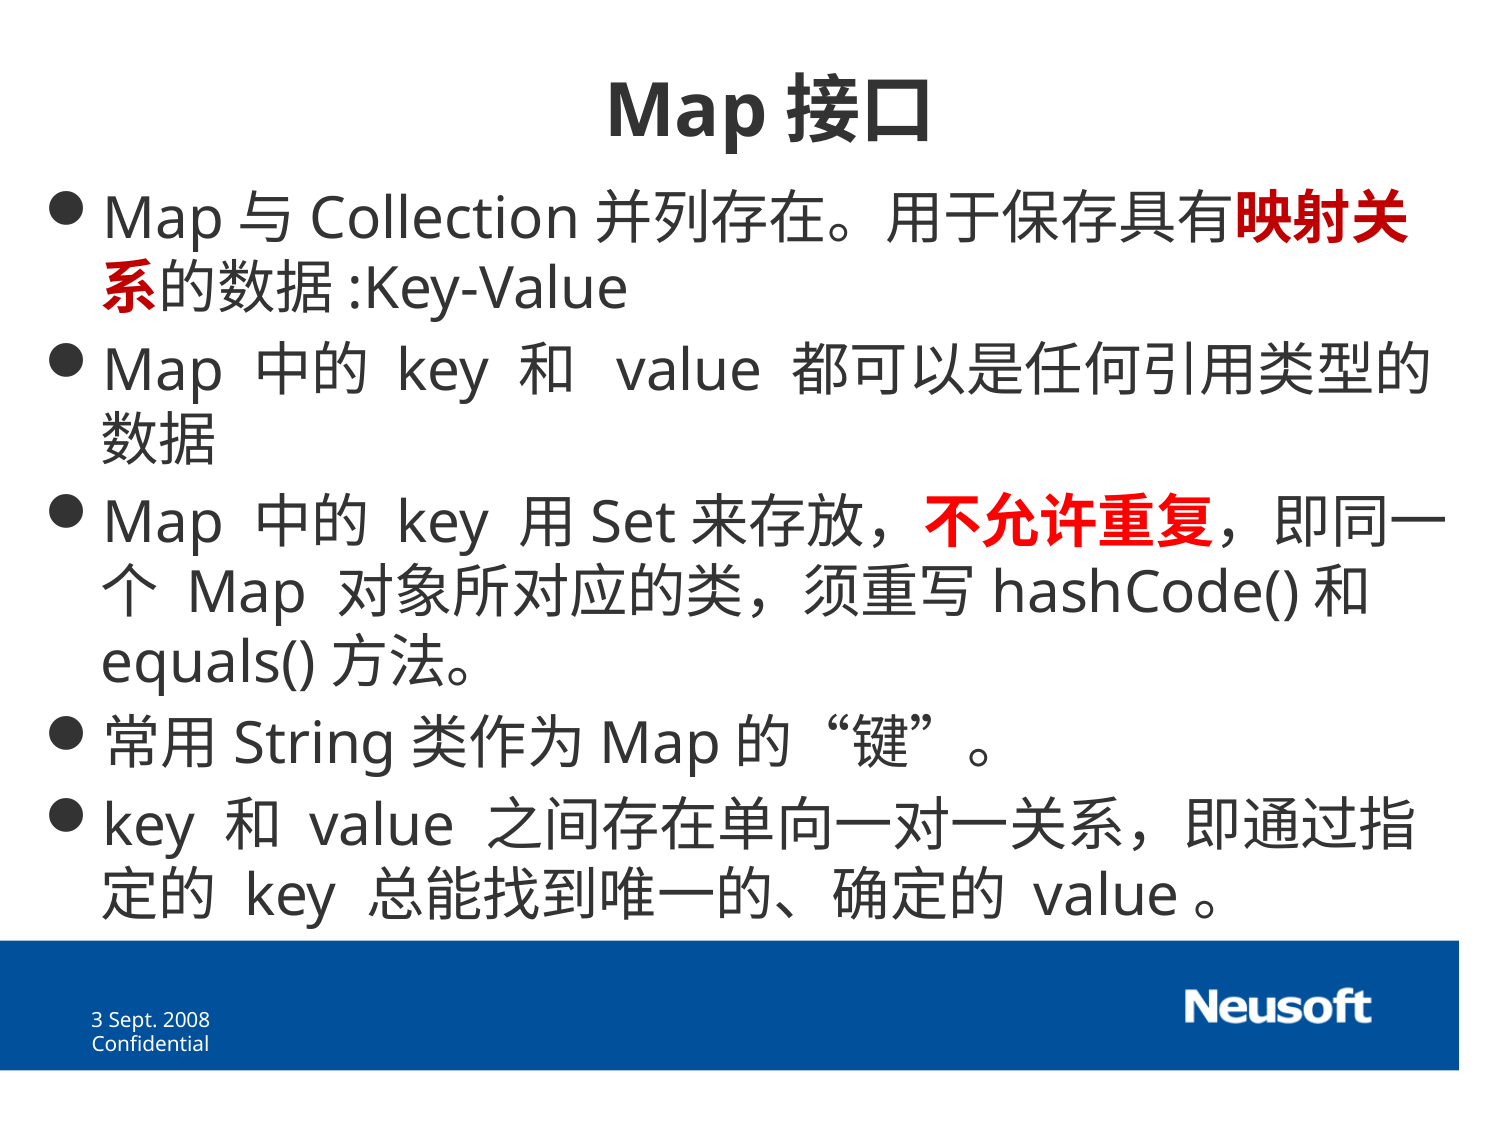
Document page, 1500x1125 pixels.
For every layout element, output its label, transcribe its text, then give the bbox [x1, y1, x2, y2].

text_box Map接口 [419, 31, 1121, 173]
picture [1175, 978, 1381, 1033]
text_box Map与Collection并列存在。用于保存具有映射关系的数据:Key-Value Map 中的 key 和 value 都可以是任何引用类型的数据 Map 中的 key 用Set来存放，不允许重复，即同一个 Map 对象所对应的类，须重写hashCode()和equals()方法。 常用String类作为Map的“键”。 key 和 value 之间存在单向一对一关系，即通过指定的 key 总能找到唯一的、确定的 value。 [29, 173, 1465, 934]
